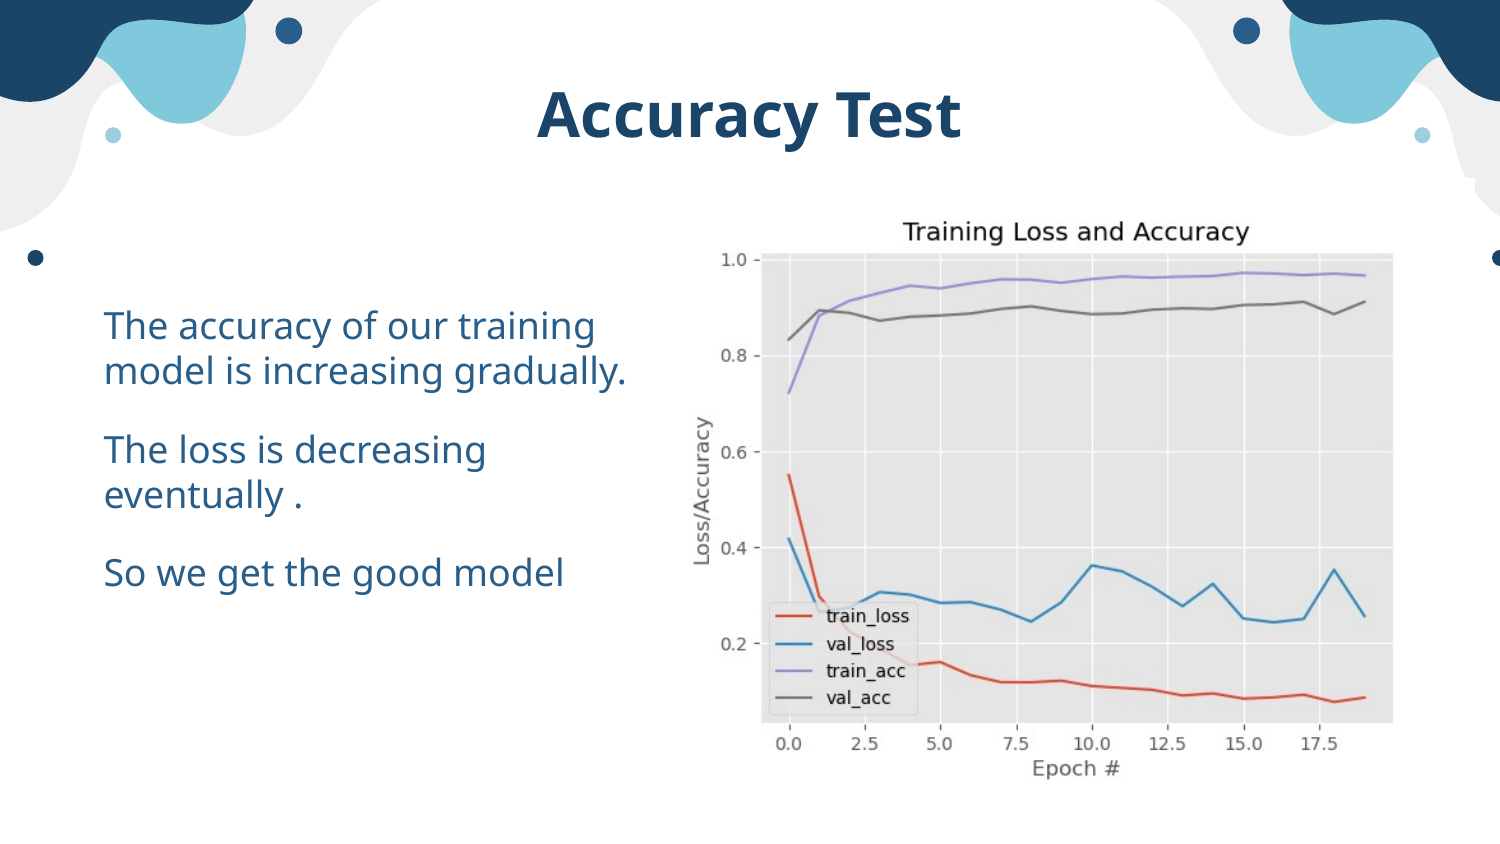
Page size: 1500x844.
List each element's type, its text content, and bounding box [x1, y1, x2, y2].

list The accuracy of our training model is increasing gradually. The loss is decreasing eventually . So we get the good model [88, 287, 653, 662]
picture [658, 178, 1476, 791]
title Accuracy Test [88, 59, 1412, 154]
